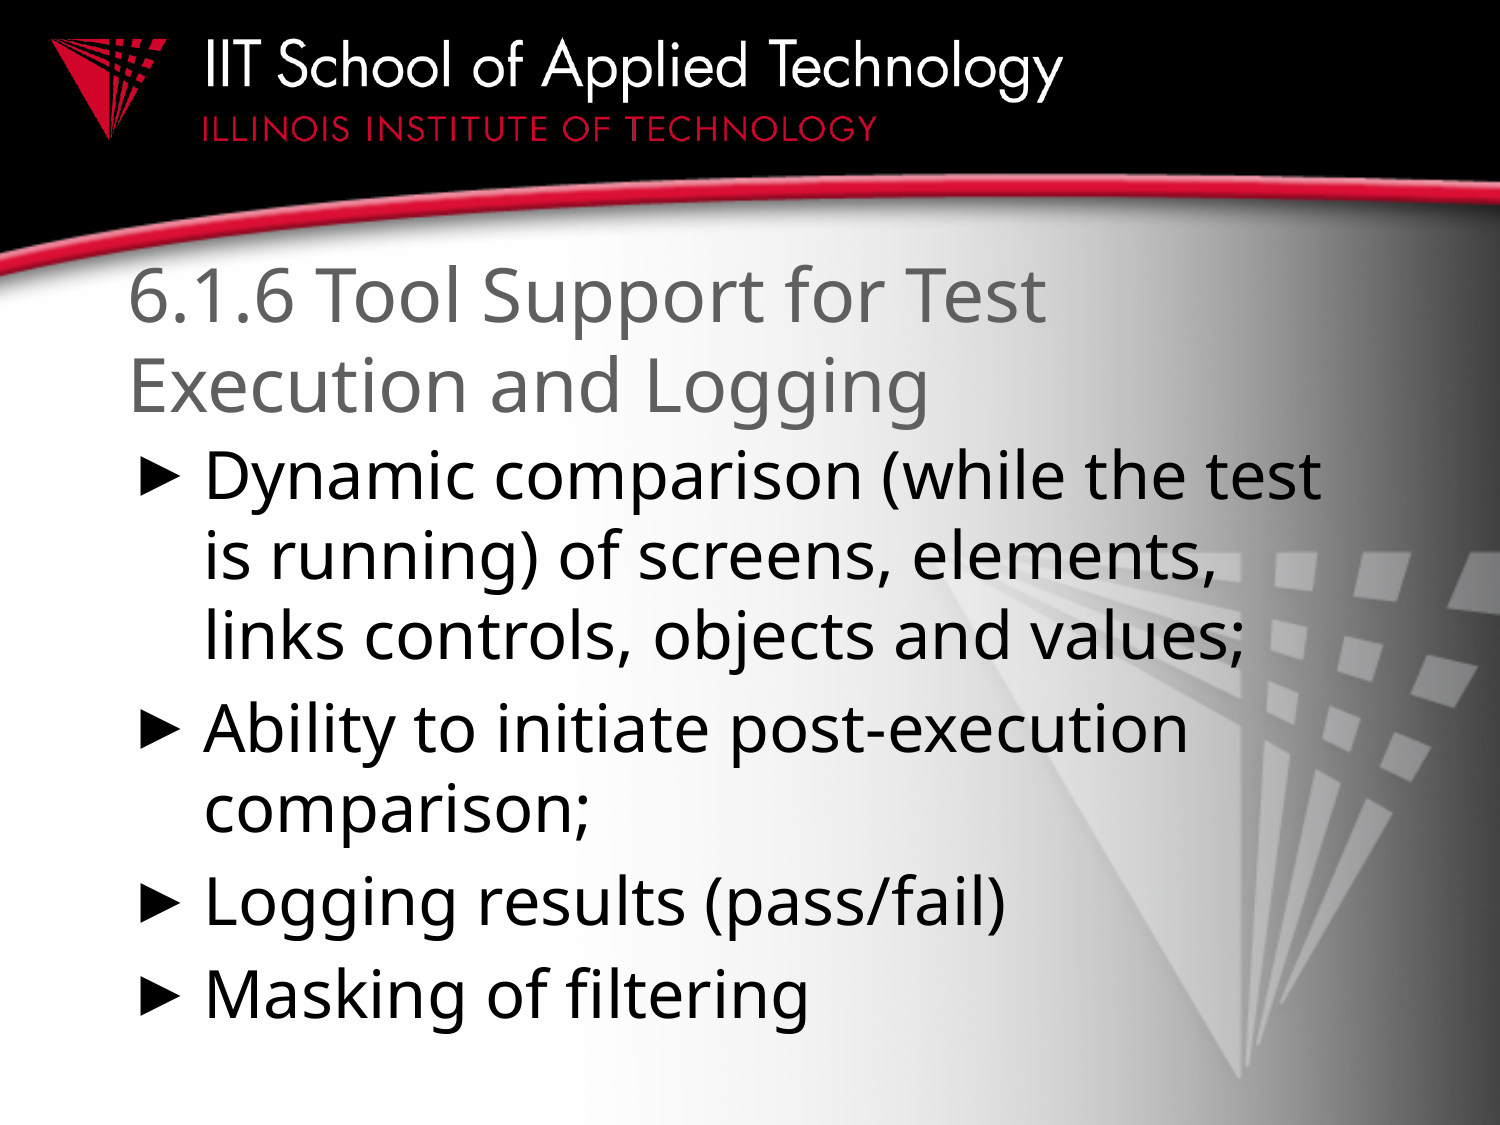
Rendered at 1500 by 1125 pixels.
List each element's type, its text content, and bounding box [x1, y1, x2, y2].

picture [0, 0, 1500, 1125]
list Dynamic comparison (while the test is running) of screens, elements, links controls, objects and values; Ability to initiate post-execution comparison; Logging results (pass/fail) Masking of filtering [112, 424, 1388, 1063]
title 6.1.6 Tool Support for Test Execution and Logging [112, 249, 1388, 424]
